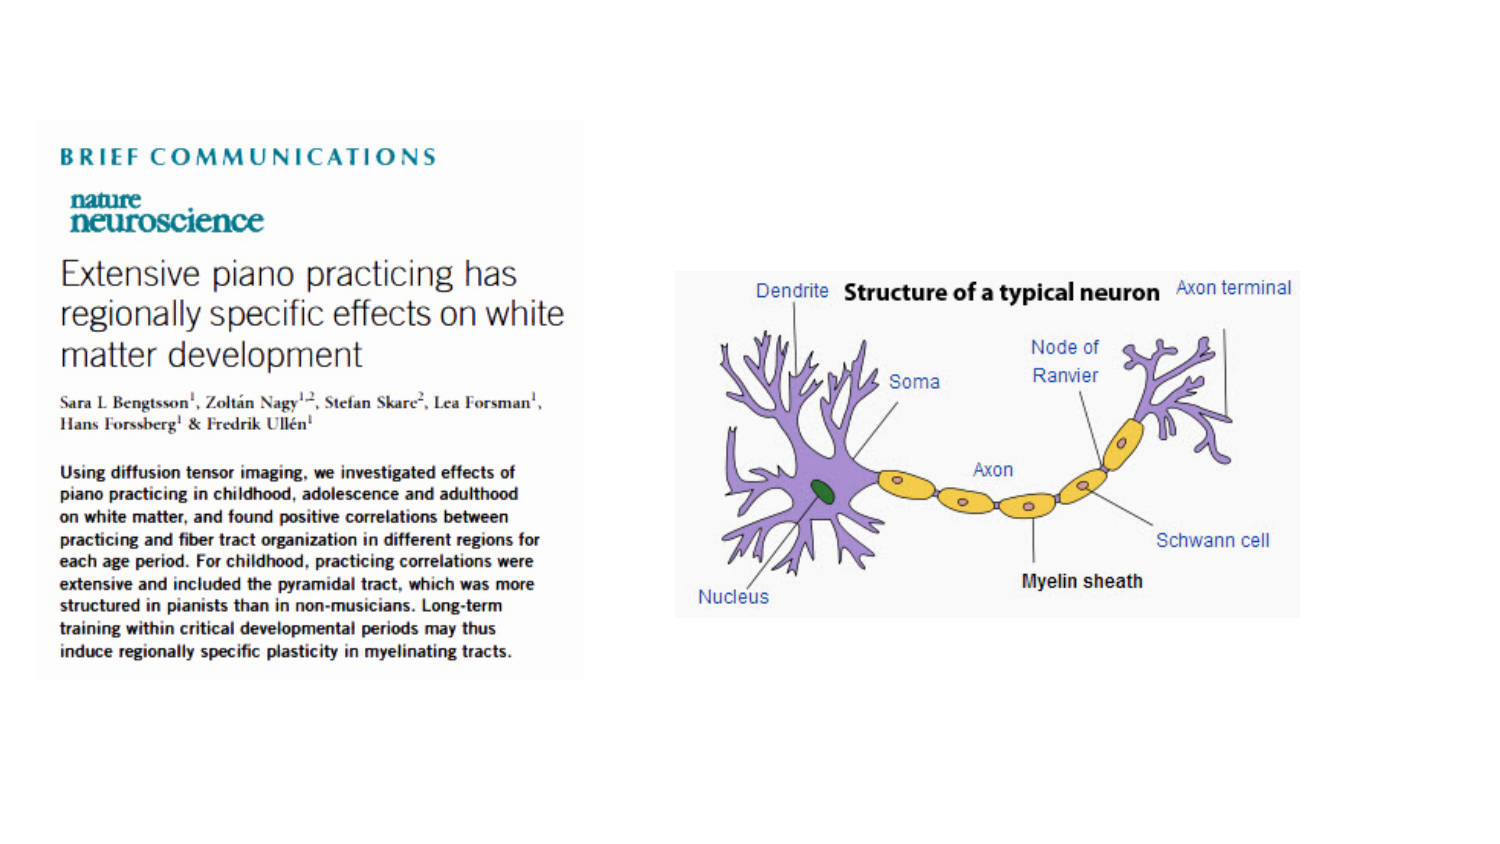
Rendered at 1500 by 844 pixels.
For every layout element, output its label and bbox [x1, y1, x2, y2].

list [37, 121, 584, 679]
picture [674, 271, 1301, 618]
